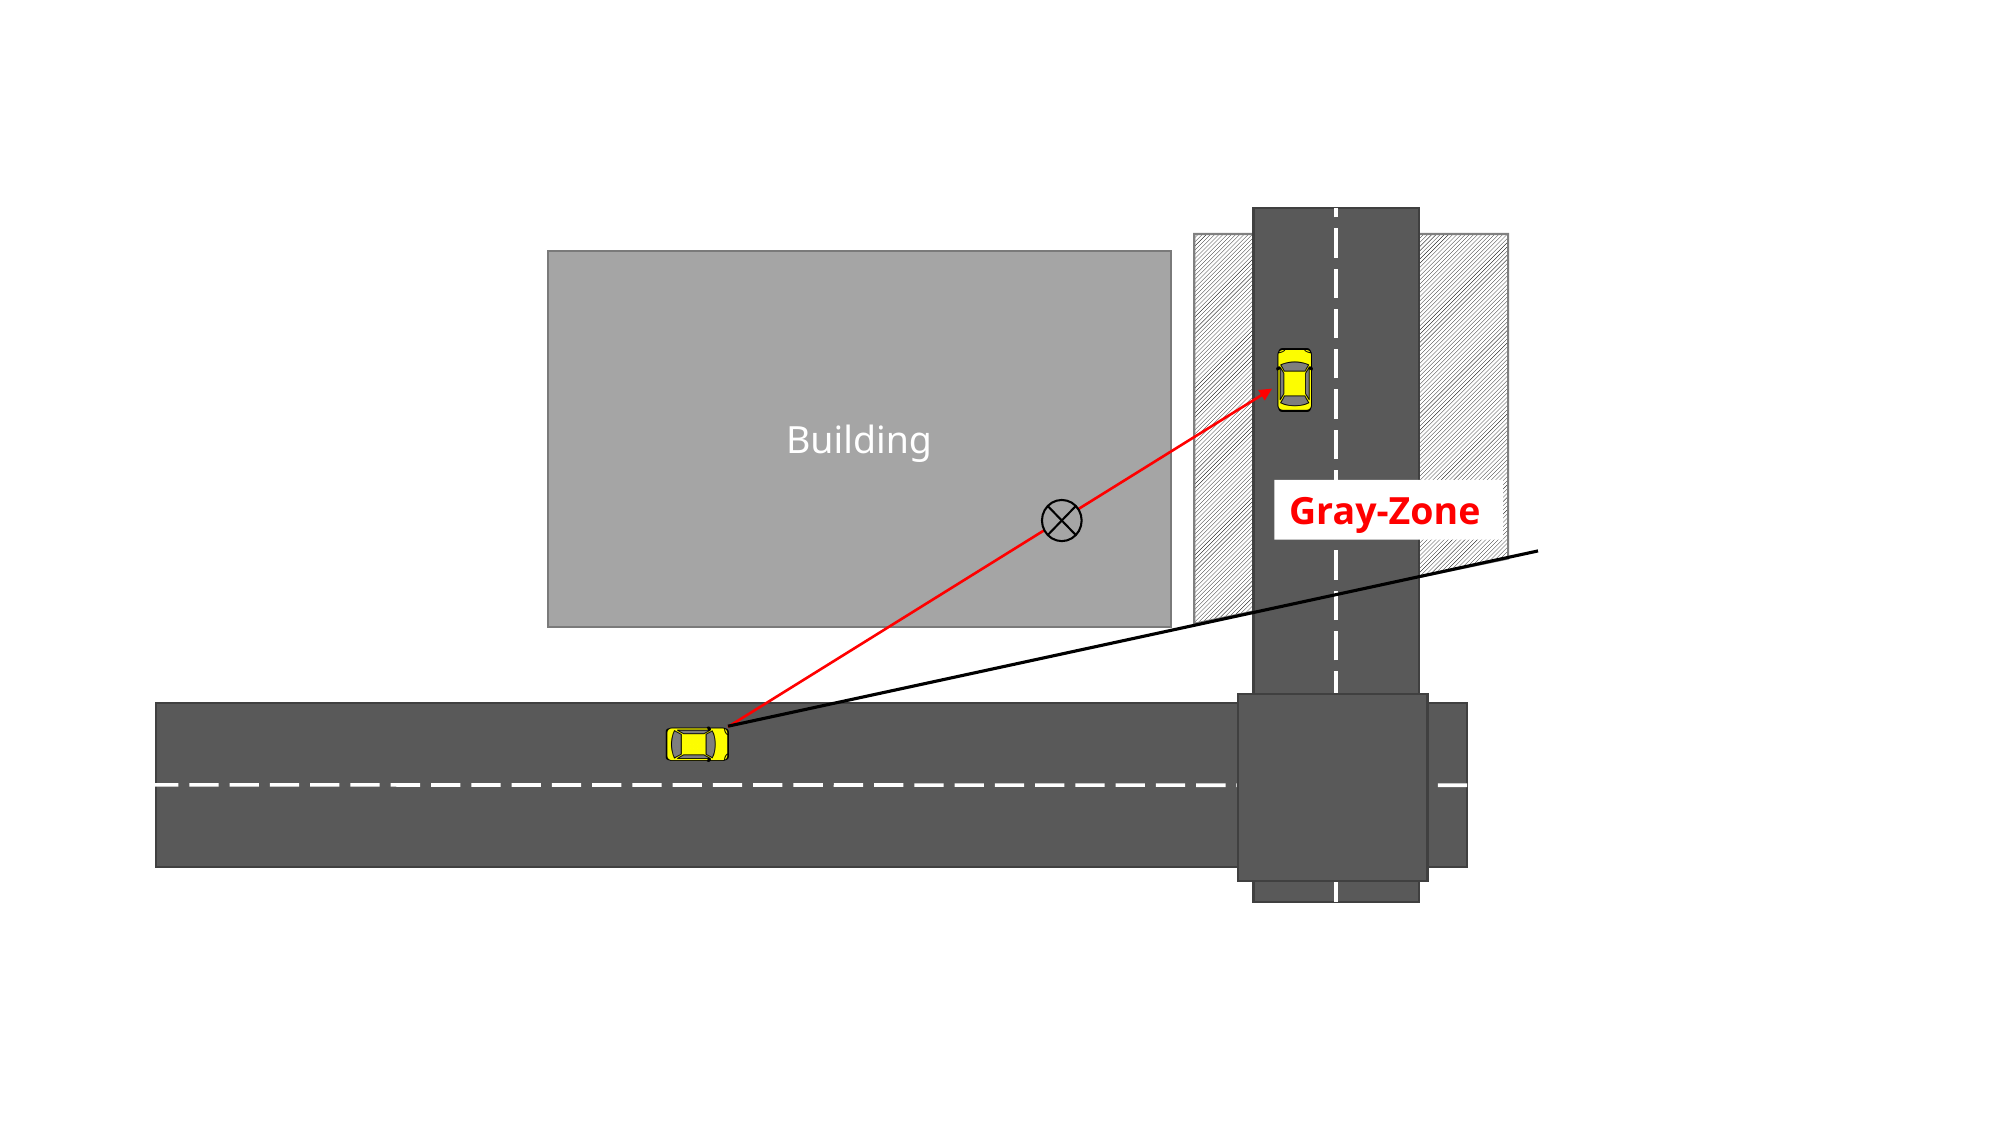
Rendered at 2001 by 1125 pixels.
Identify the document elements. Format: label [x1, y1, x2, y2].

text_box [149, 208, 1539, 902]
